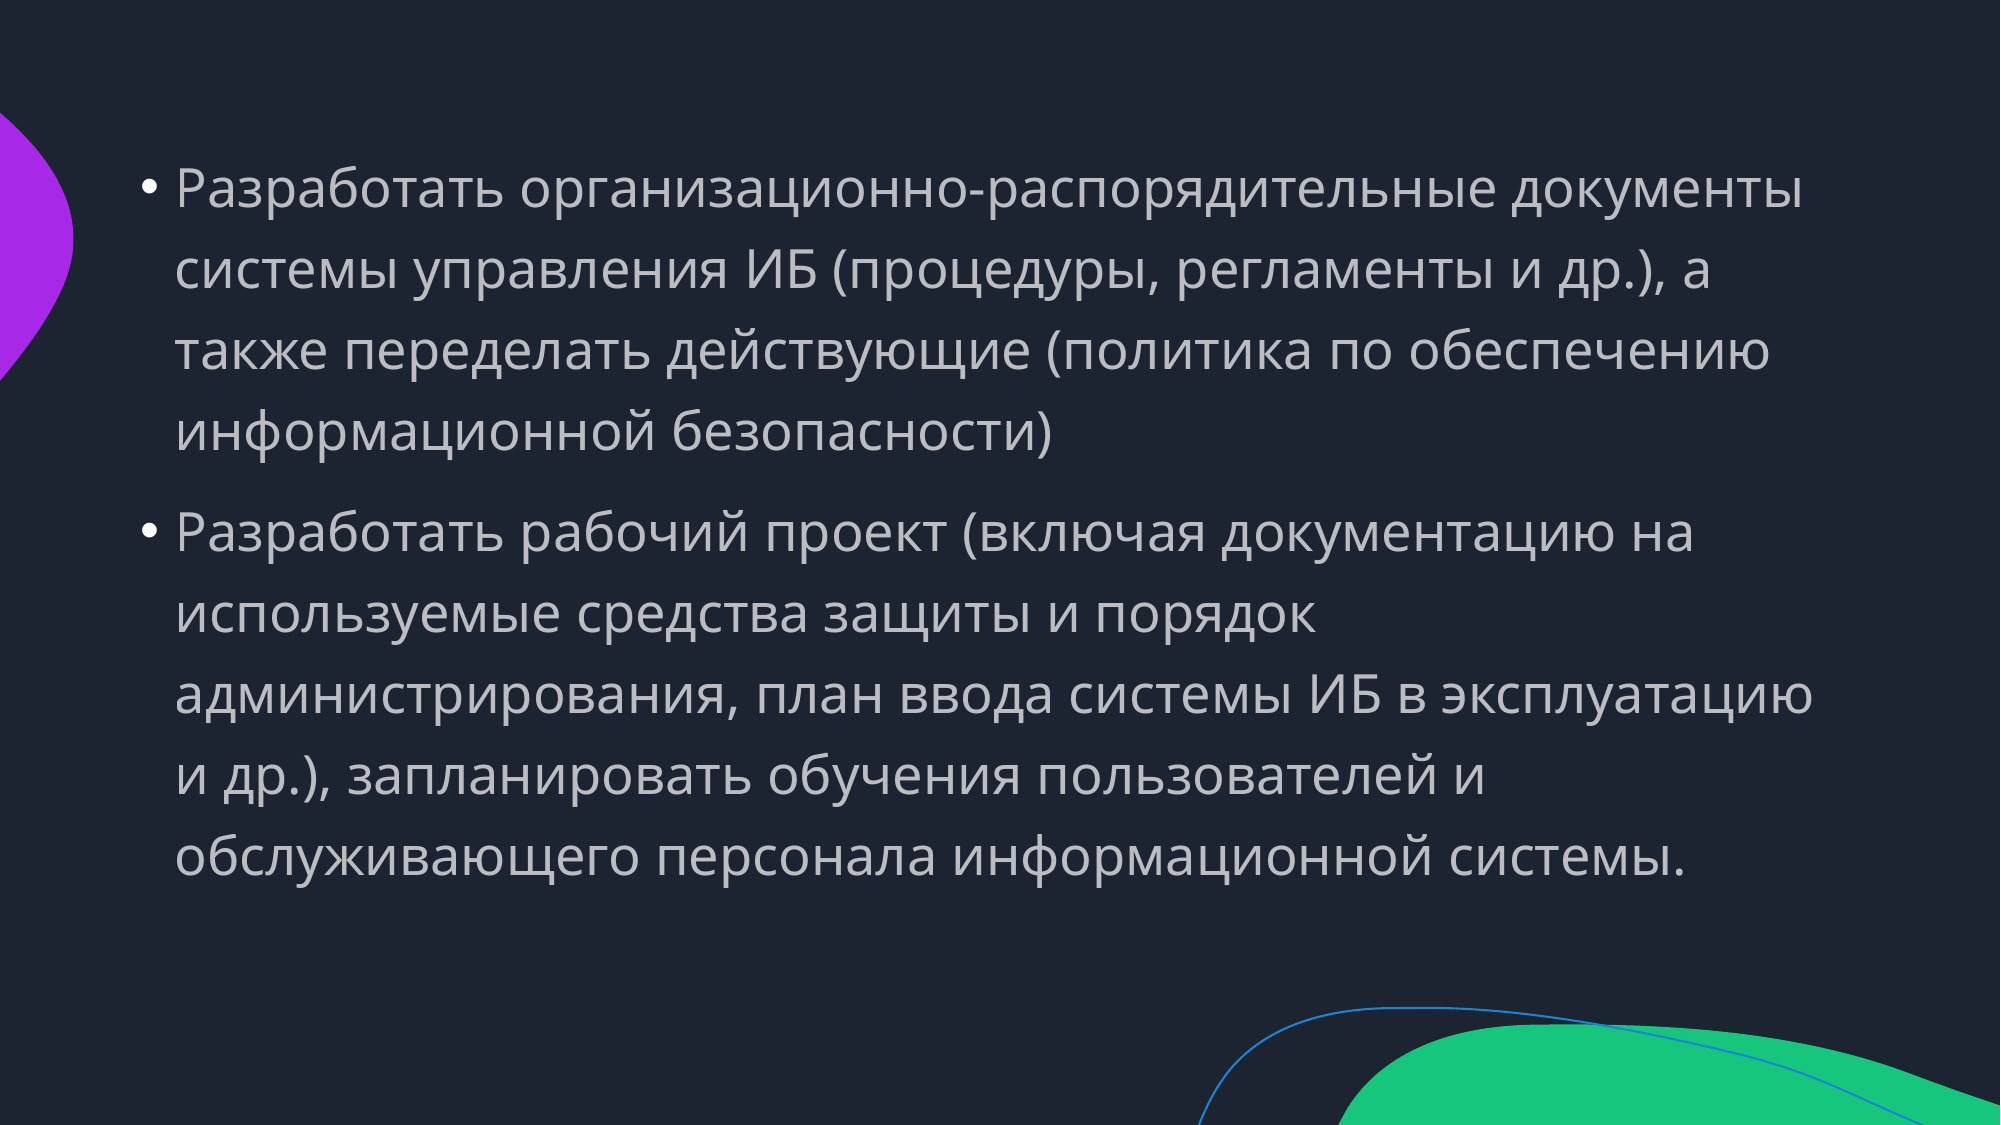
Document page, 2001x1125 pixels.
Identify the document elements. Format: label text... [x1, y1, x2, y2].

list Разработать организационно-распорядительные документы системы управления ИБ (процедуры, регламенты и др.), а также переделать действующие (политика по обеспечению информационной безопасности) Разработать рабочий проект (включая документацию на используемые средства защиты и порядок администрирования, план ввода системы ИБ в эксплуатацию и др.), запланировать обучения пользователей и обслуживающего персонала информационной системы. [125, 129, 1875, 1002]
